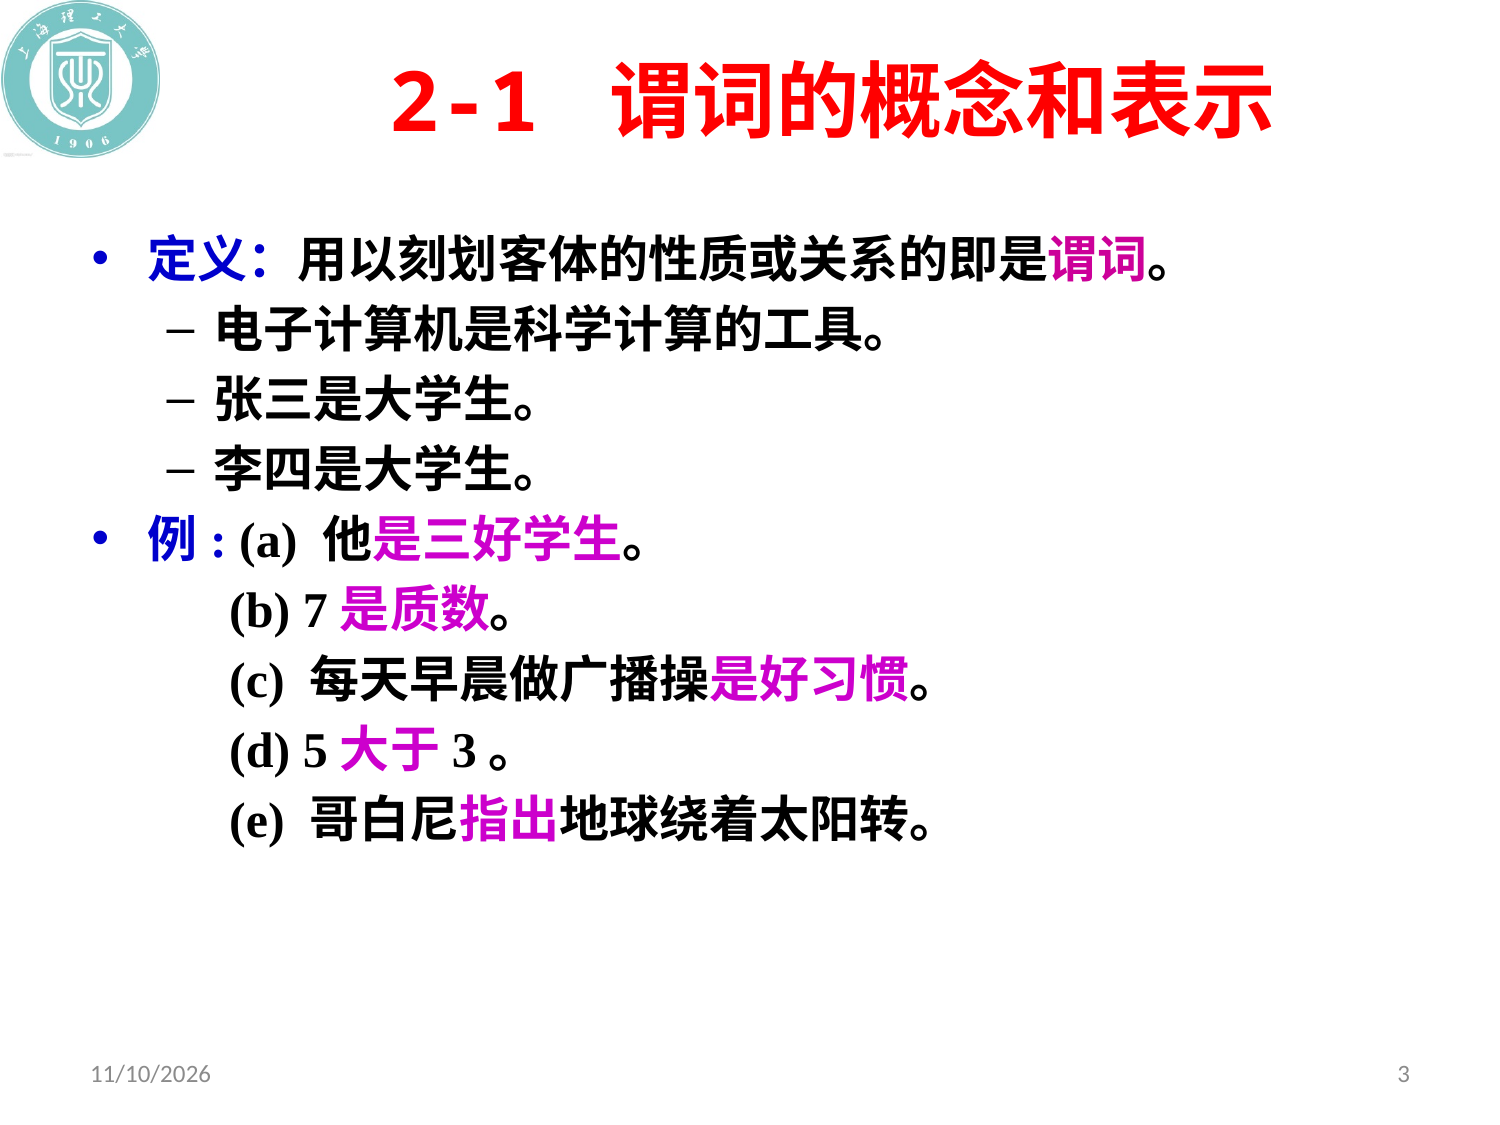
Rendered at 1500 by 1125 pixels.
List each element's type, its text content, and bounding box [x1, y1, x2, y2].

picture [1, 0, 160, 158]
title 2-1 谓词的概念和表示 [195, 11, 1471, 185]
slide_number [75, 1042, 425, 1103]
list 定义：用以刻划客体的性质或关系的即是谓词。 电子计算机是科学计算的工具。 张三是大学生。 李四是大学生。 例: (a) 他是三好学生。 (b) 7是质数。 (c) 每天早晨做广播操是好习惯。 (d) 5大于3。 (e) 哥白尼指出地球绕着太阳转。 [76, 219, 1427, 976]
slide_number 3 [1074, 1042, 1425, 1103]
